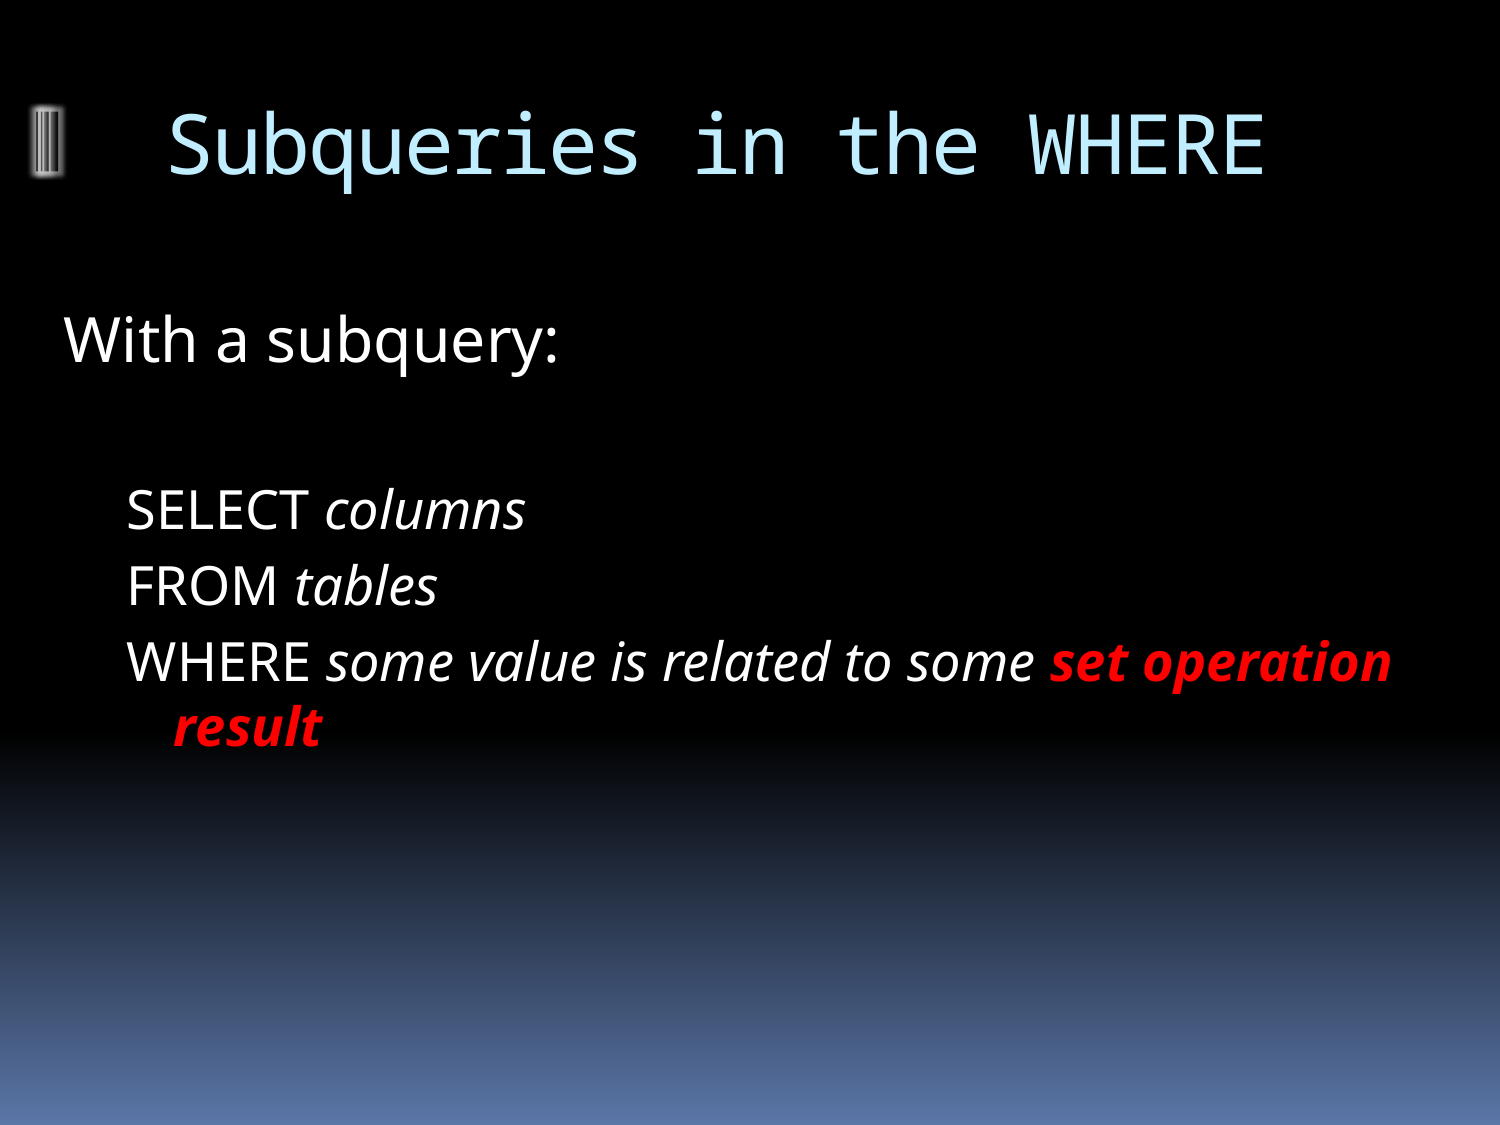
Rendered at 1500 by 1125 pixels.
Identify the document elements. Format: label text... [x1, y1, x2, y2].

list With a subquery: SELECT columns FROM tables WHERE some value is related to some set operation result [37, 292, 1500, 1043]
title Subqueries in the WHERE [150, 84, 1425, 235]
